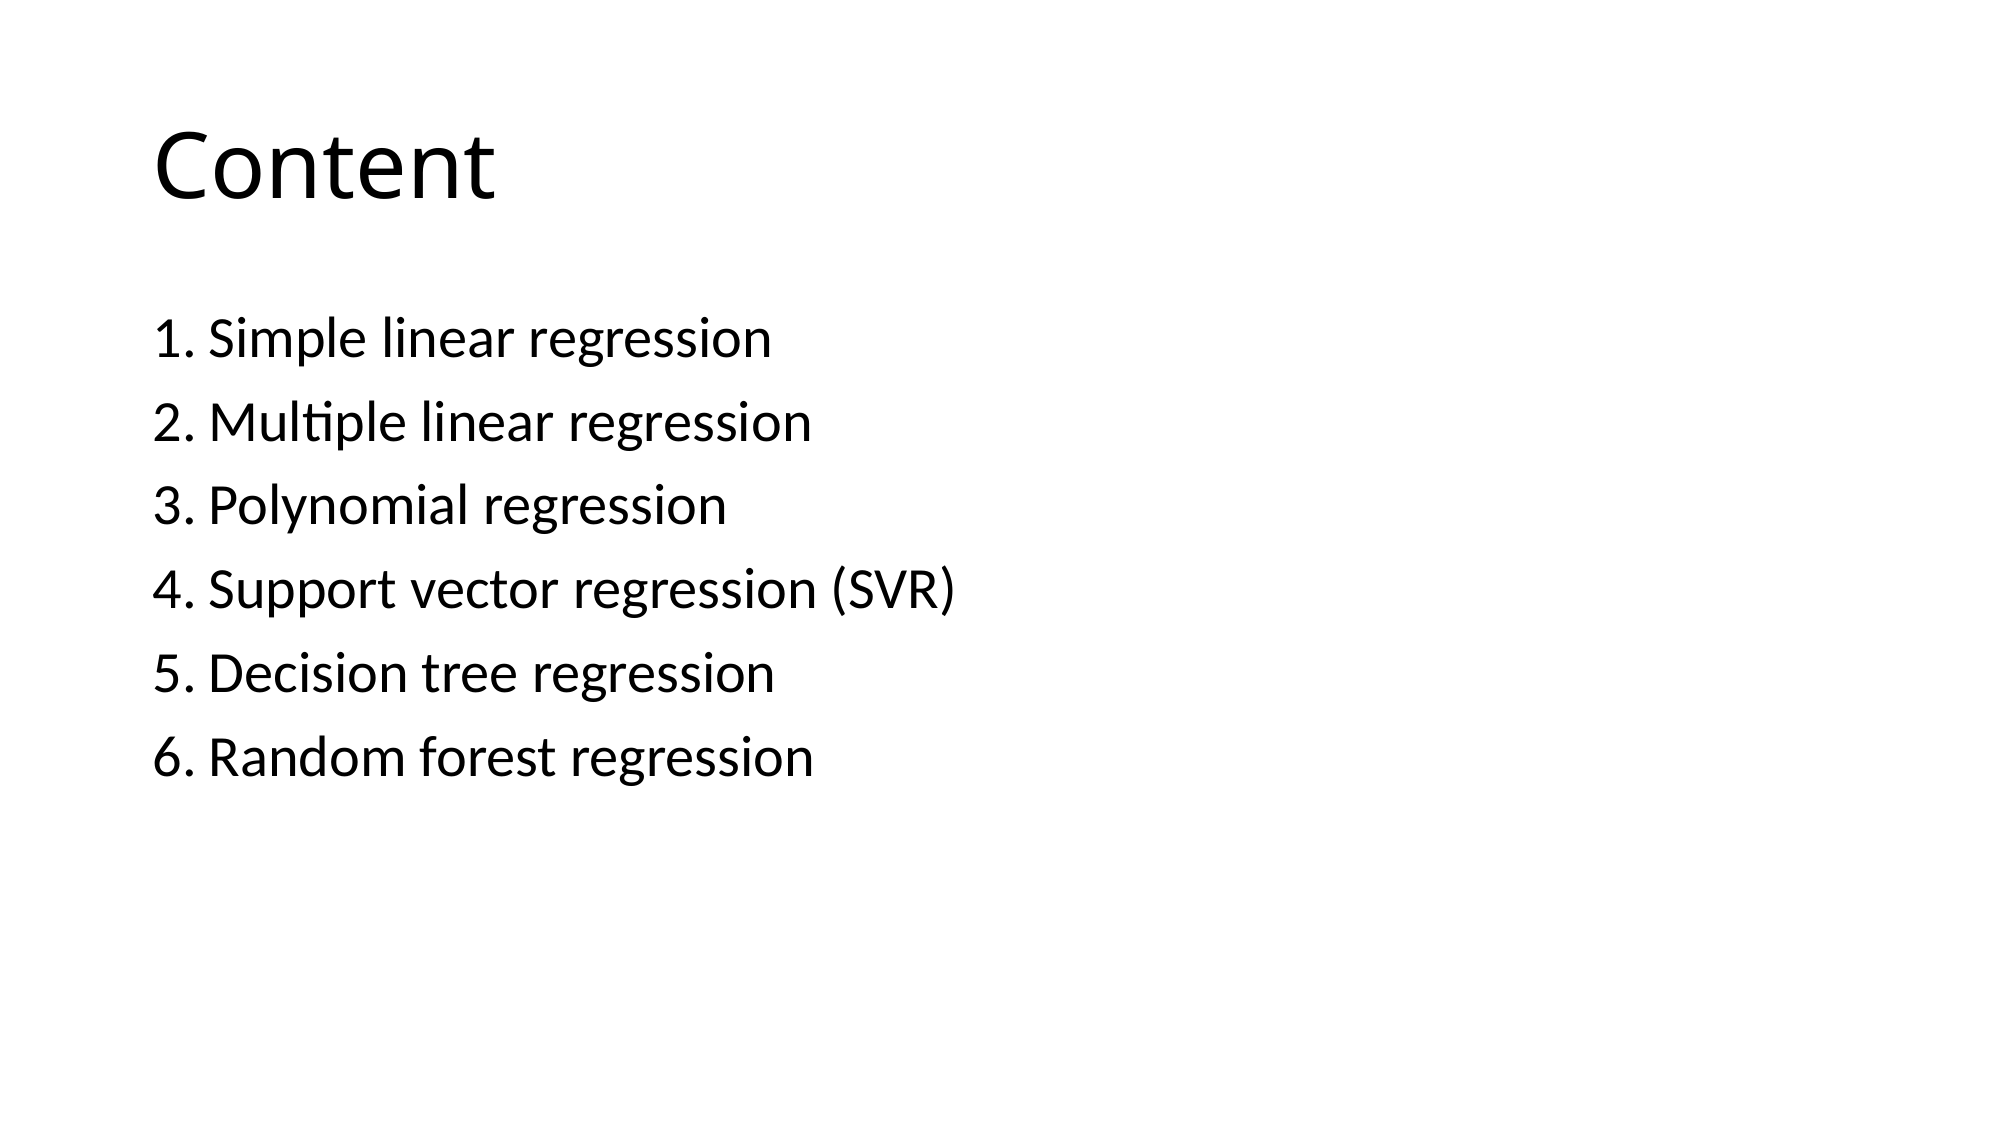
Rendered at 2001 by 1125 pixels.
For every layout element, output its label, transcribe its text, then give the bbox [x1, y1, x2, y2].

list Simple linear regression Multiple linear regression Polynomial regression Support vector regression (SVR) Decision tree regression Random forest regression [137, 299, 1863, 1014]
title Content [137, 59, 1863, 278]
